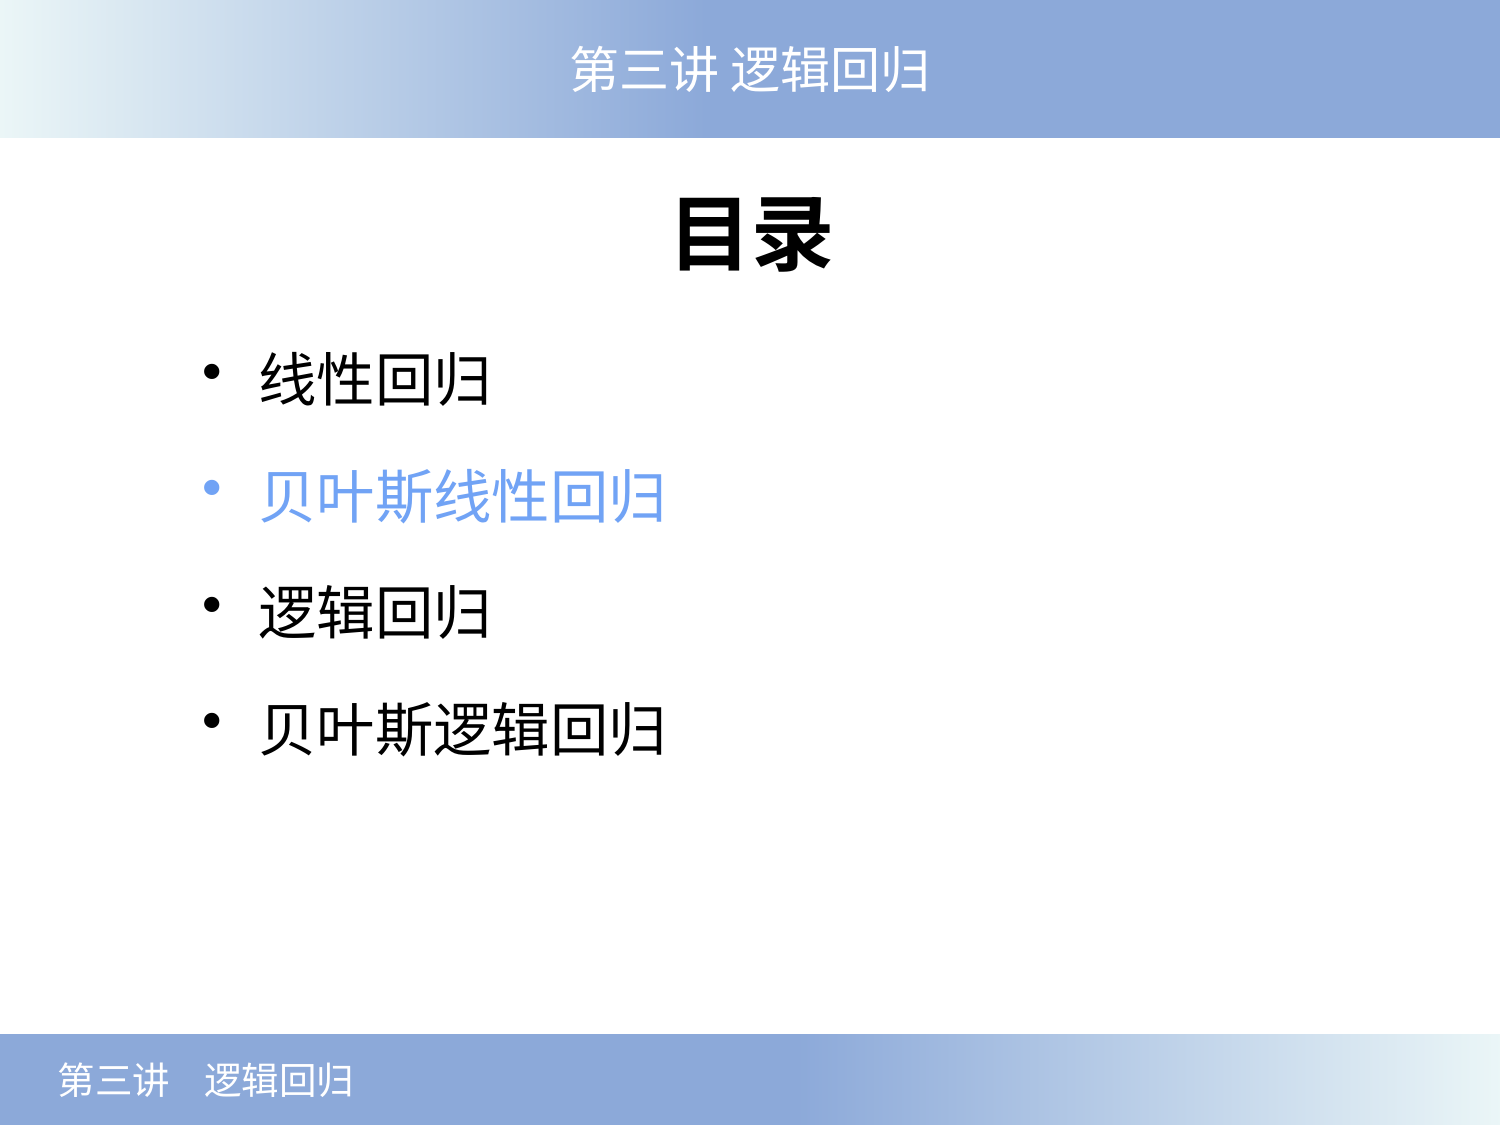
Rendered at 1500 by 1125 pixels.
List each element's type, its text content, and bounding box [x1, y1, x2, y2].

text_box 目录 [76, 138, 1427, 326]
text_box 第三讲 逻辑回归 [554, 30, 946, 106]
text_box [0, 0, 1500, 138]
text_box 线性回归 贝叶斯线性回归 逻辑回归 贝叶斯逻辑回归 [187, 300, 1170, 933]
text_box 第三讲 逻辑回归 [0, 1034, 1500, 1125]
